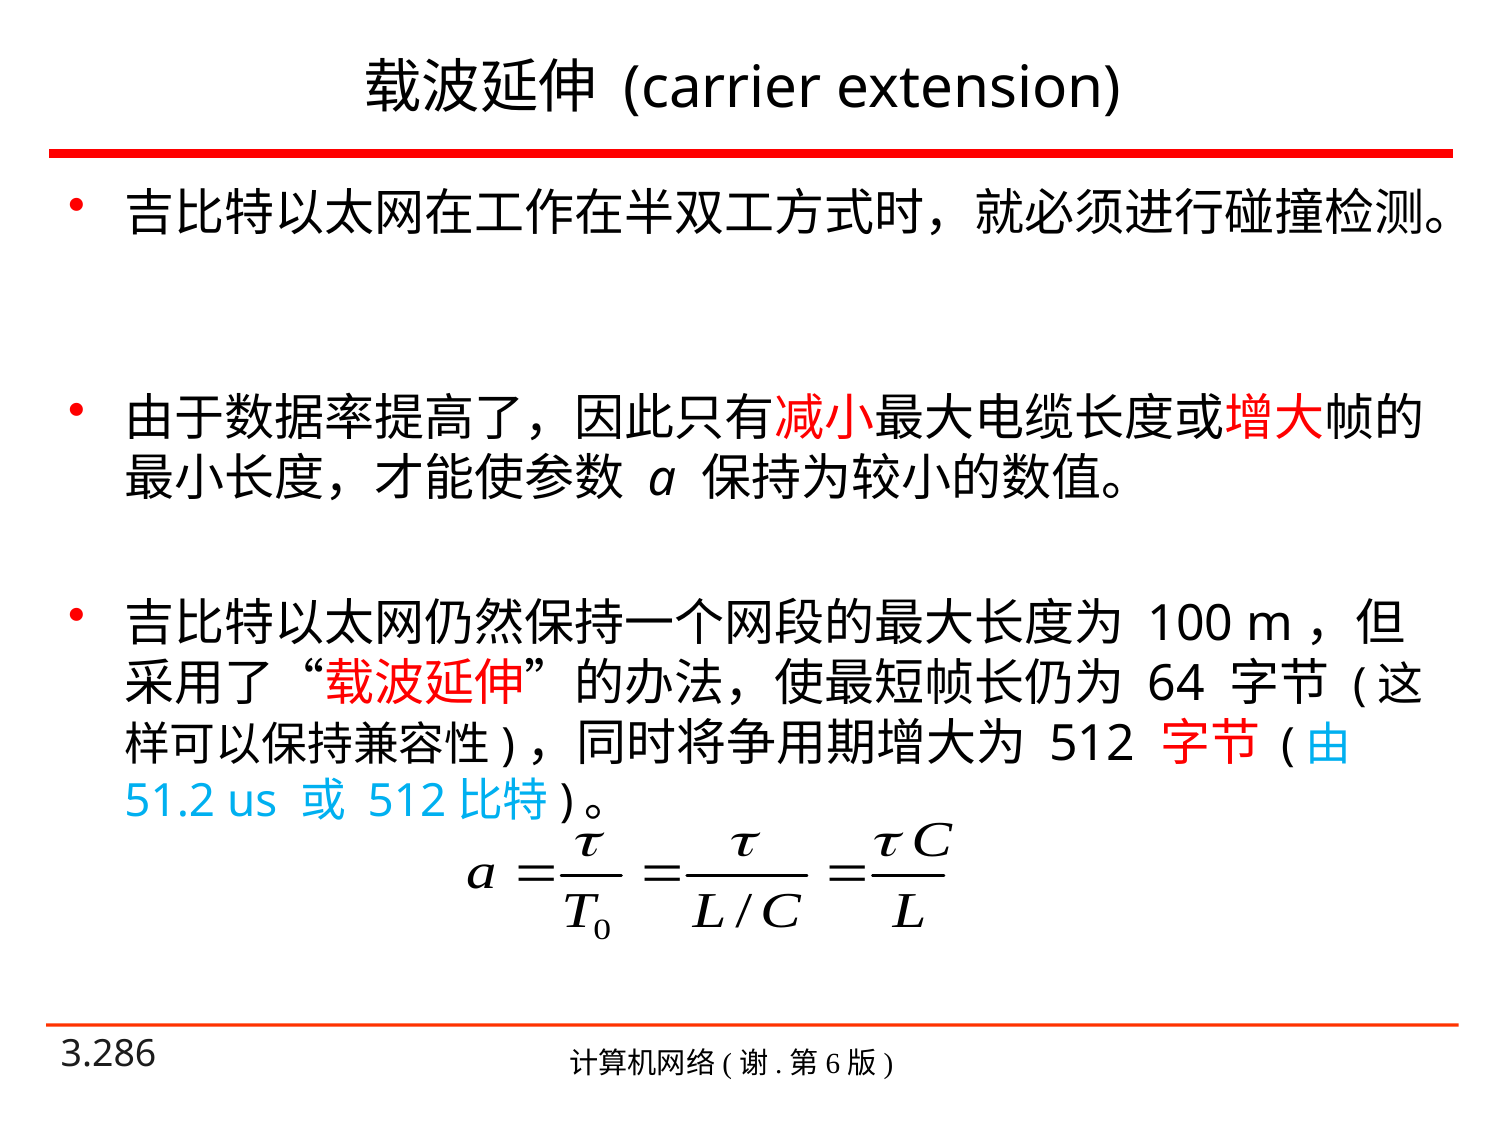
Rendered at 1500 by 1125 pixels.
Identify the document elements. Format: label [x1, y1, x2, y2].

list [52, 172, 1447, 776]
title [53, 30, 1447, 138]
list [456, 808, 966, 952]
